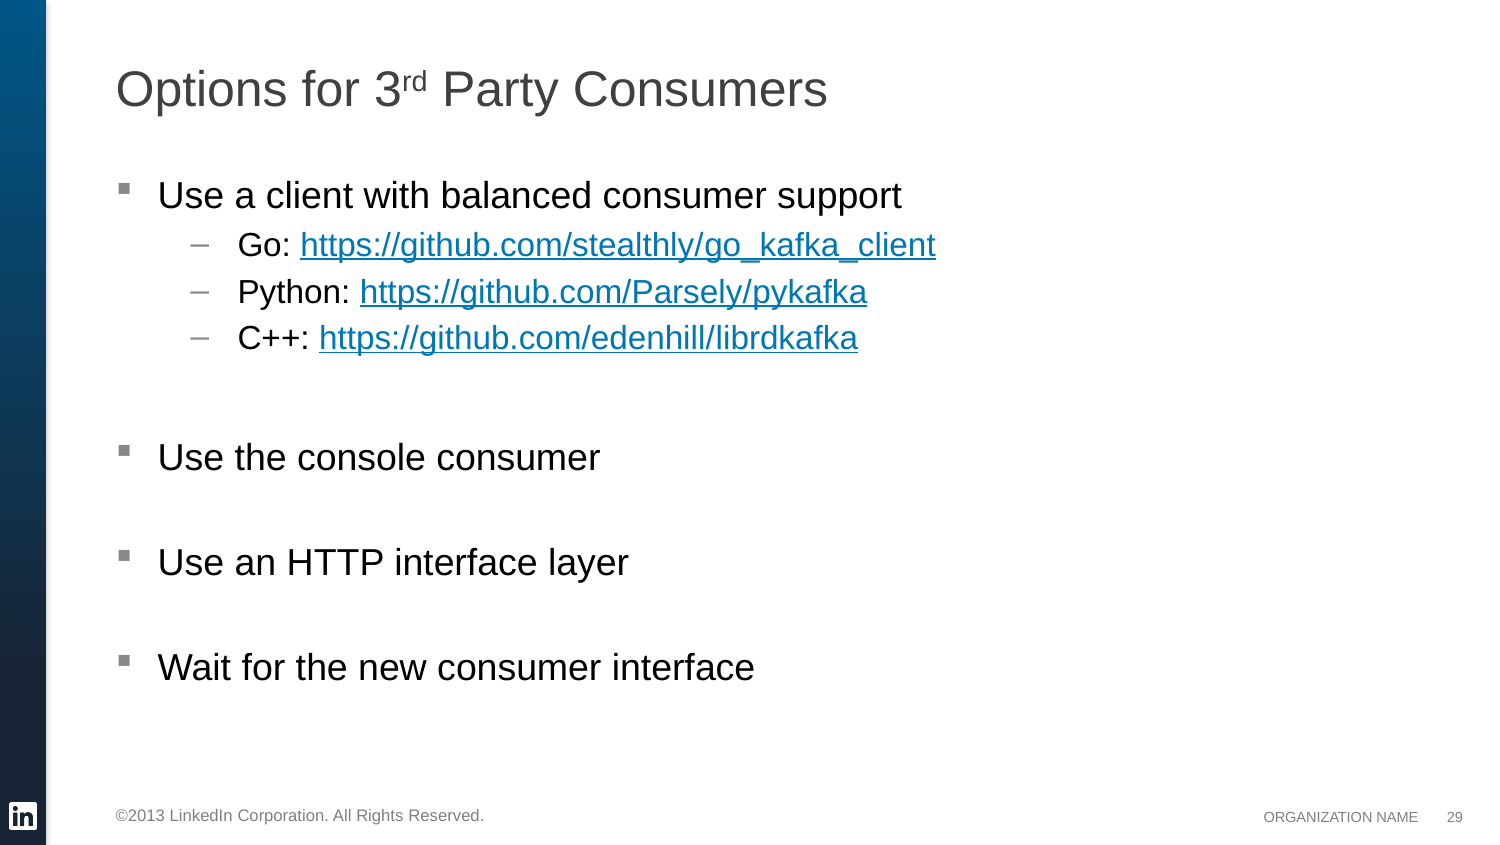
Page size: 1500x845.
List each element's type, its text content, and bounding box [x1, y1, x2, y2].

title Options for 3rd Party Consumers [115, 24, 1422, 149]
slide_number 29 [1112, 802, 1463, 831]
picture [9, 802, 37, 830]
list Use a client with balanced consumer support Go: https://github.com/stealthly/go_kafka_client Python: https://github.com/Parsely/pykafka C++: https://github.com/edenhill/librdkafka Use the console consumer Use an HTTP interface layer Wait for the new consumer interface [115, 163, 1423, 750]
